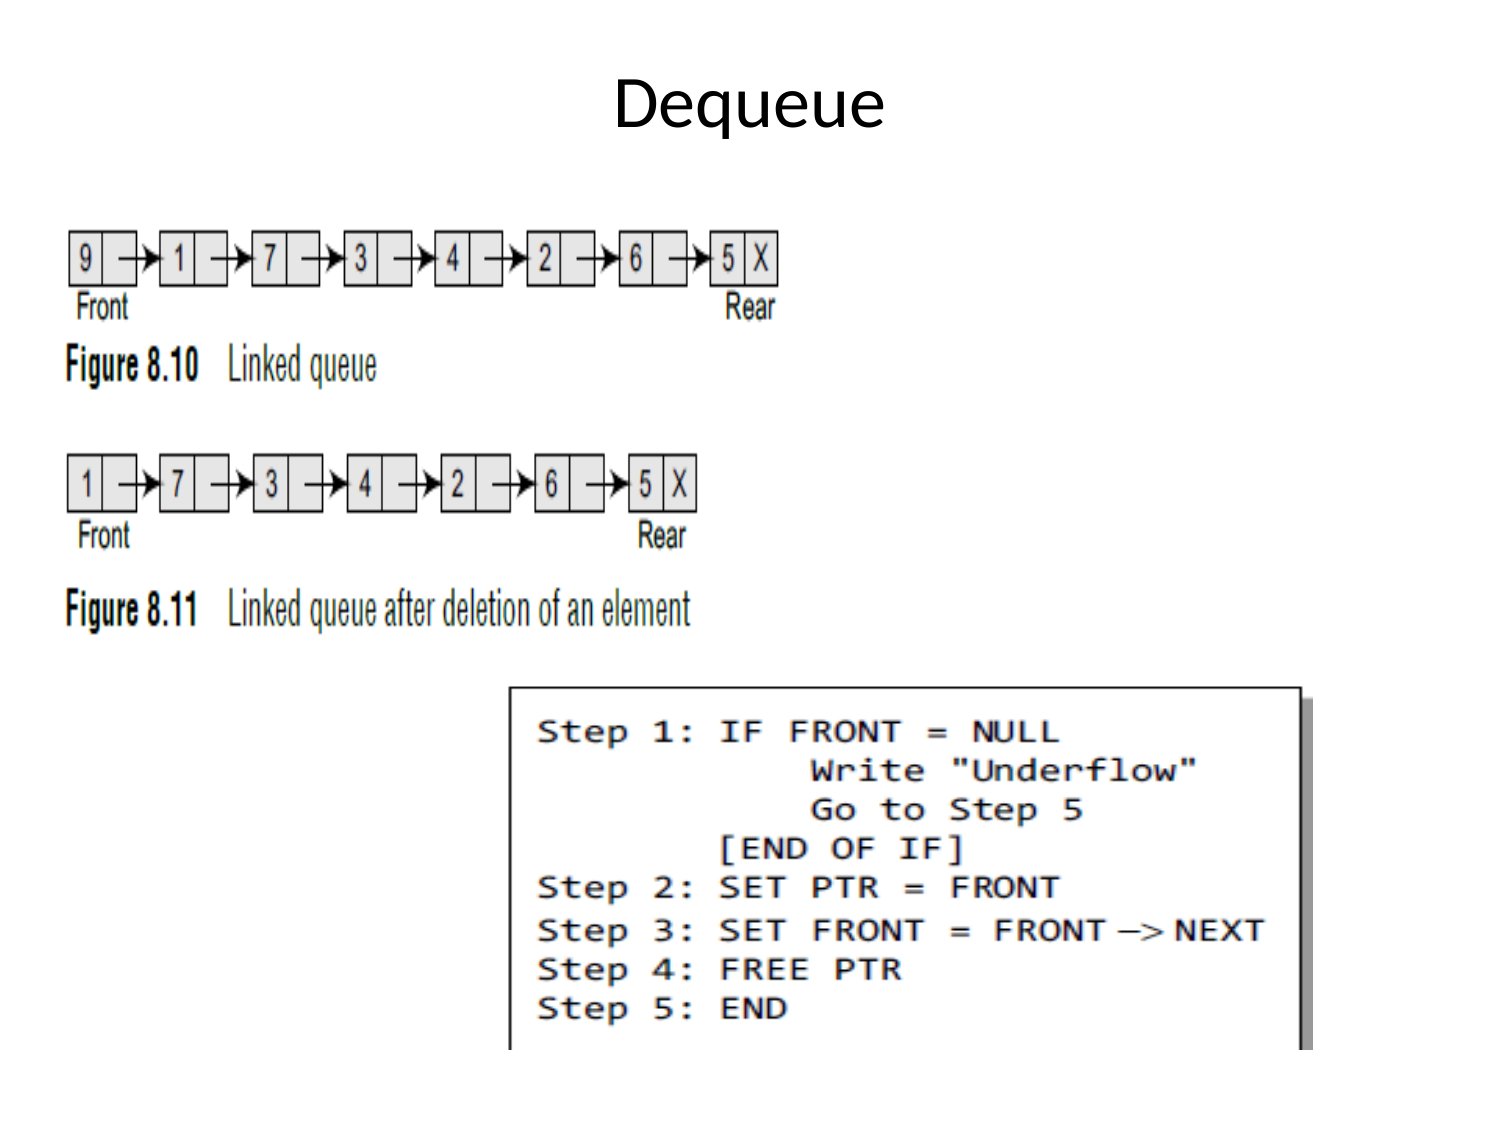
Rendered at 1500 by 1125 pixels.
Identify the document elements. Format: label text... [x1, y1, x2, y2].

title Dequeue [75, 45, 1425, 150]
picture [507, 680, 1313, 1051]
picture [49, 199, 813, 676]
